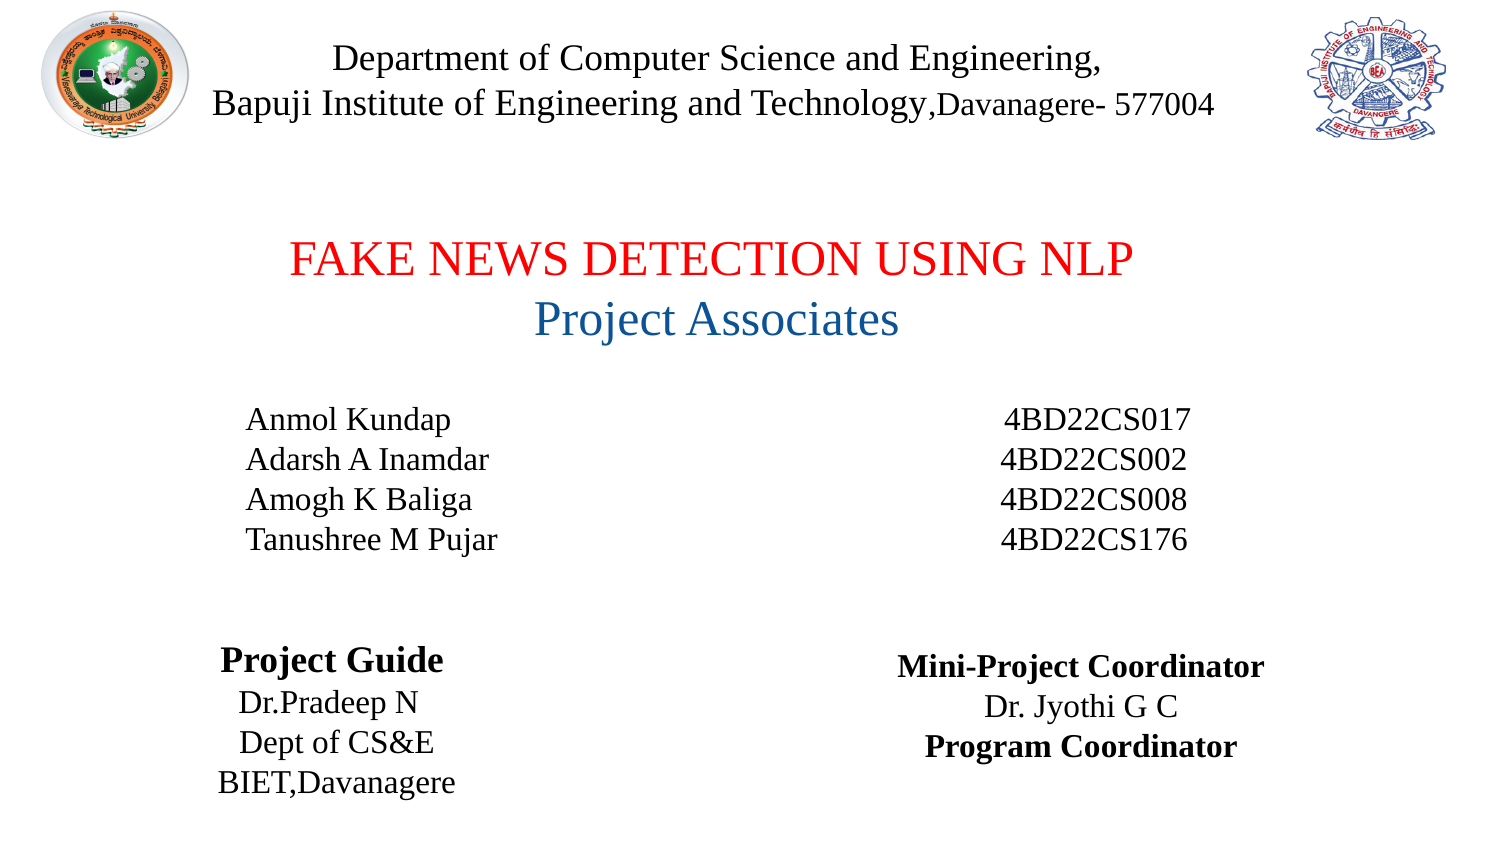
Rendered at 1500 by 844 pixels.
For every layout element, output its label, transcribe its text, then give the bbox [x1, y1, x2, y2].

picture [37, 9, 193, 140]
text_box Department of Computer Science and Engineering, Bapuji Institute of Engineering and Technology,Davanagere- 577004 [193, 17, 1307, 138]
subtitle Project Associates [37, 277, 1397, 395]
text_box Anmol Kundap 4BD22CS017 Adarsh A Inamdar 4BD22CS002 Amogh K Baliga 4BD22CS008 Tanushree M Pujar 4BD22CS176 [230, 337, 1320, 573]
title FAKE NEWS DETECTION USING NLP [37, 222, 1397, 277]
text_box Mini-Project Coordinator Dr. Jyothi G C Program Coordinator [774, 629, 1397, 819]
picture [1307, 17, 1446, 140]
text_box Project Guide Dr.Pradeep N Dept of CS&E BIET,Davanagere [85, 620, 589, 815]
